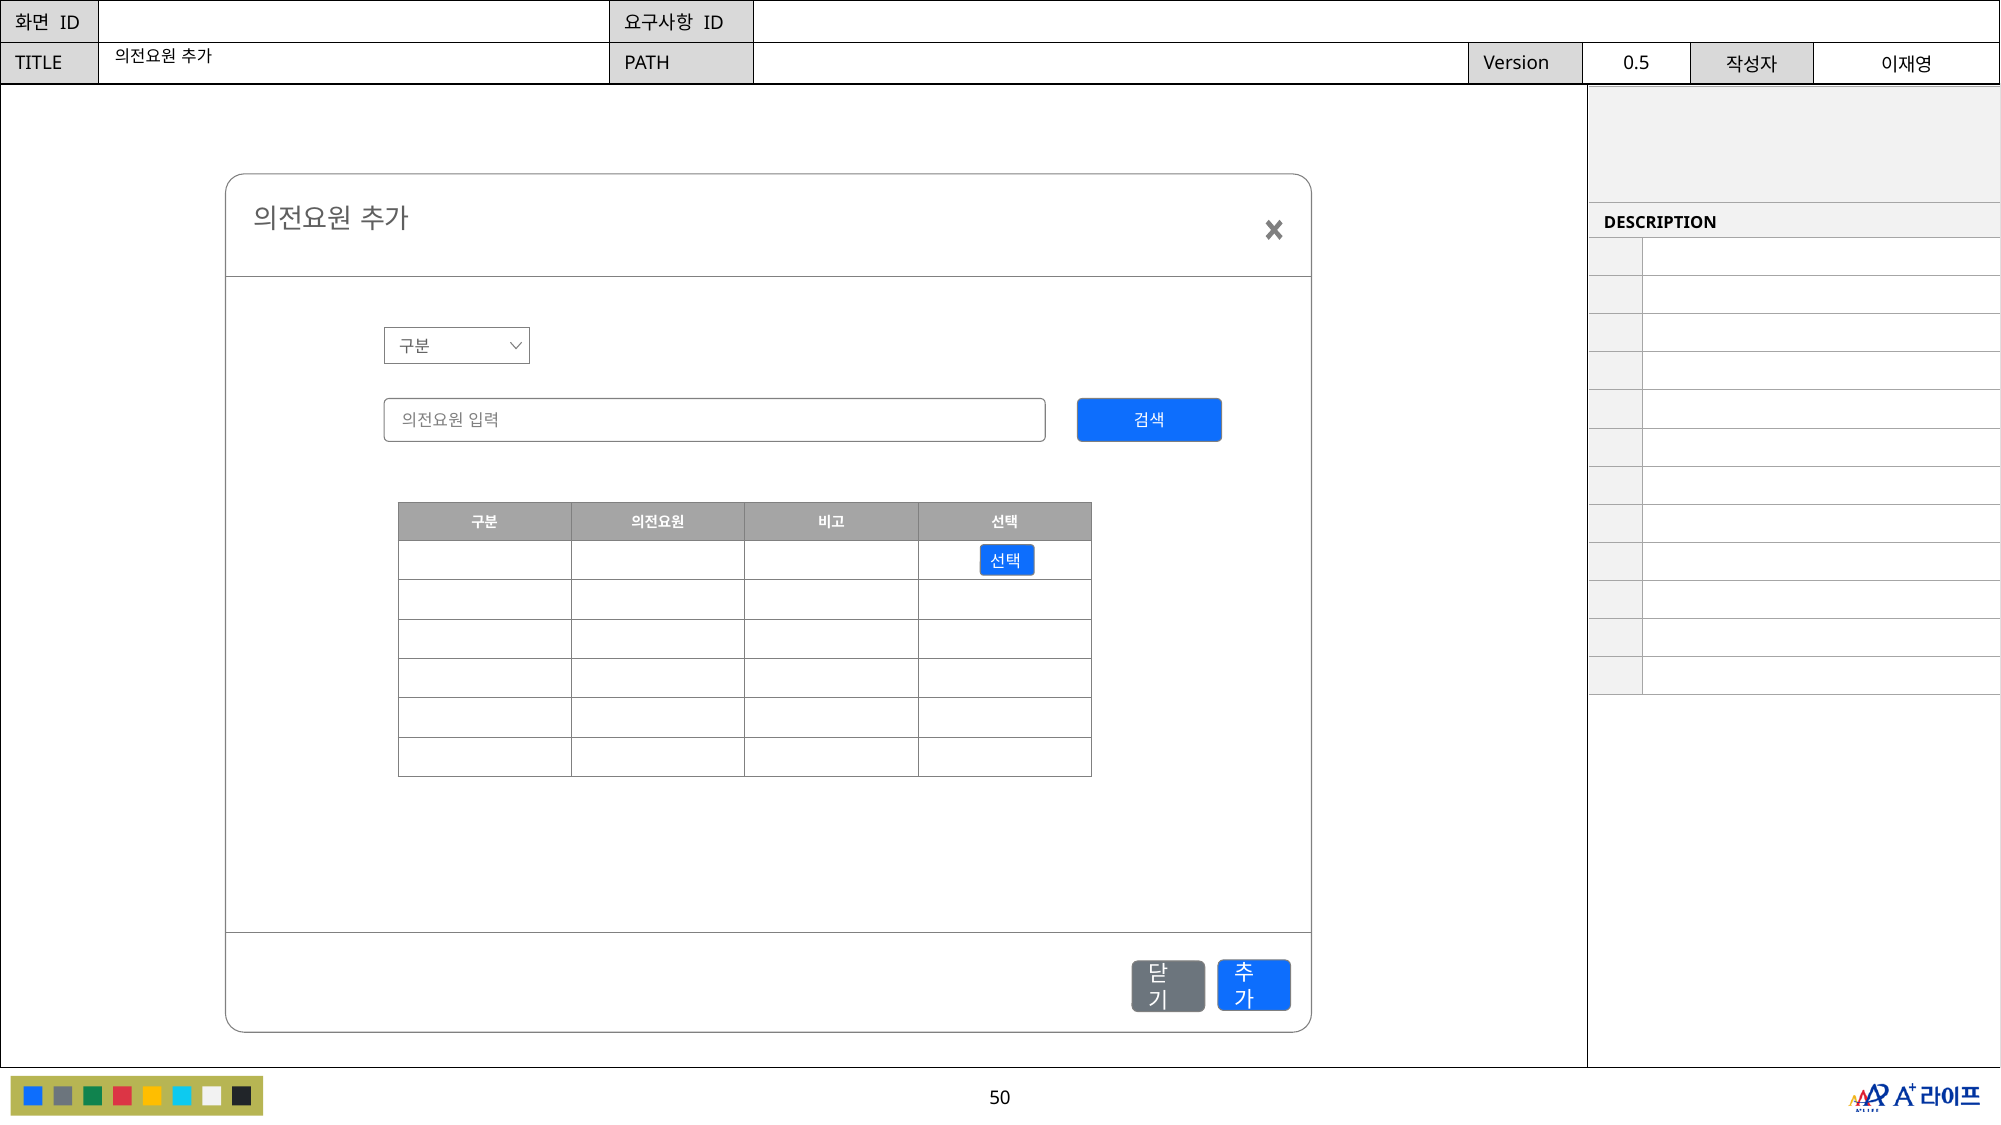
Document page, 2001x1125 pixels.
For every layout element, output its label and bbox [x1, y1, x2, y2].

table_cell [1589, 543, 1642, 580]
table_cell [1589, 203, 2000, 237]
list [99, 41, 607, 72]
table_cell [1643, 276, 2000, 313]
table_cell [1589, 314, 1642, 351]
table_cell [1643, 505, 2000, 542]
table_cell [1643, 314, 2000, 351]
table_cell [1589, 276, 1642, 313]
table_cell [1643, 429, 2000, 466]
table_cell [1643, 657, 2000, 694]
table_header [1589, 87, 2000, 202]
table_cell [1589, 238, 1642, 275]
table_cell [1643, 390, 2000, 428]
table_cell [1589, 467, 1642, 504]
table_cell [1643, 581, 2000, 618]
table_cell [1643, 238, 2000, 275]
table_cell [1589, 619, 1642, 656]
table_cell [1643, 619, 2000, 656]
table_cell [1643, 352, 2000, 389]
table_cell [1589, 390, 1642, 428]
table_cell [1589, 429, 1642, 466]
table_cell [1643, 467, 2000, 504]
table_cell [1643, 543, 2000, 580]
table_cell [1589, 657, 1642, 694]
table_cell [1589, 352, 1642, 389]
text_box [225, 173, 1312, 1033]
table_cell [1589, 505, 1642, 542]
table_cell [1589, 581, 1642, 618]
picture [1848, 1083, 1980, 1112]
